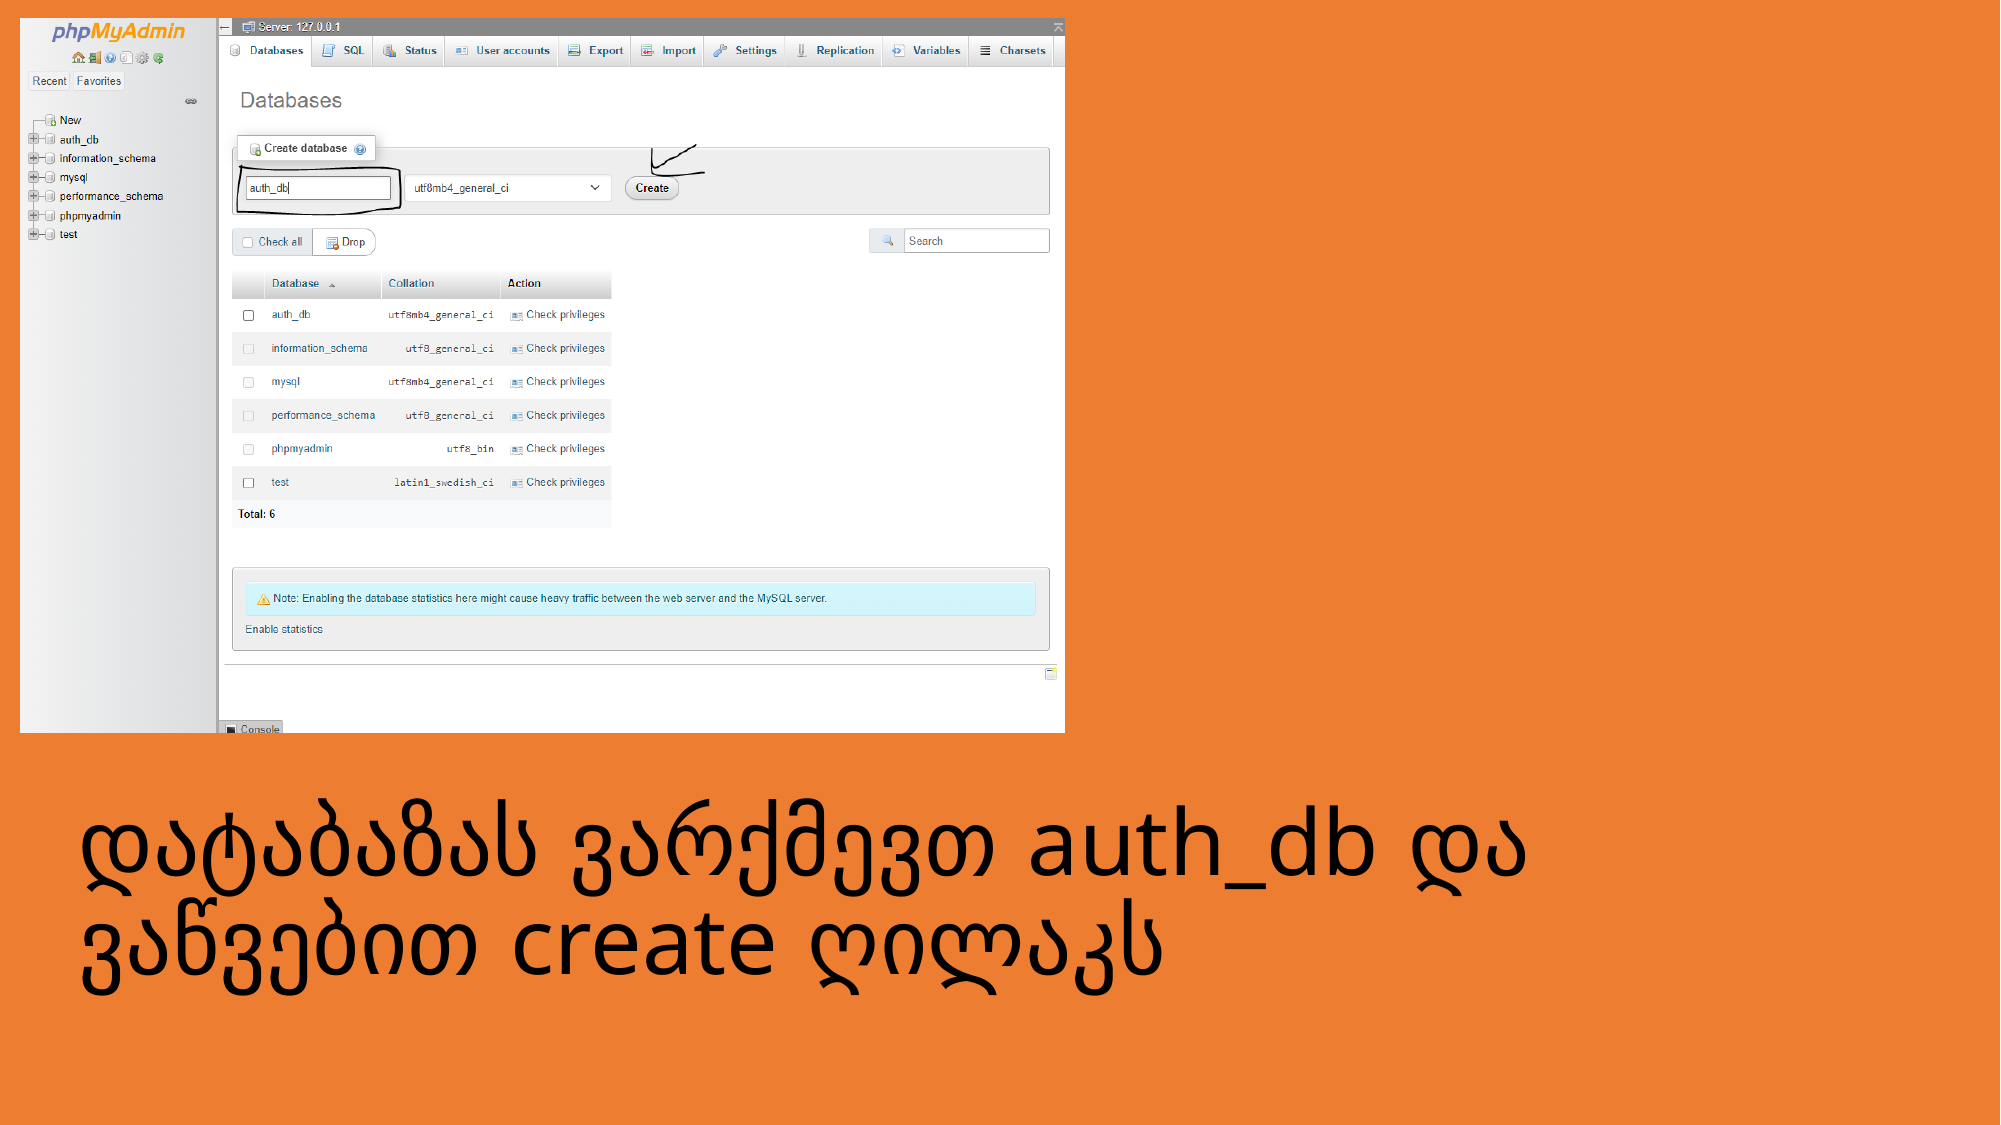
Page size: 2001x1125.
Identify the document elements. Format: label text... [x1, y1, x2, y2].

title დატაბაზას ვარქმევთ auth_db და ვაწვებით create ღილაკს [63, 786, 1789, 1004]
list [20, 18, 1065, 733]
